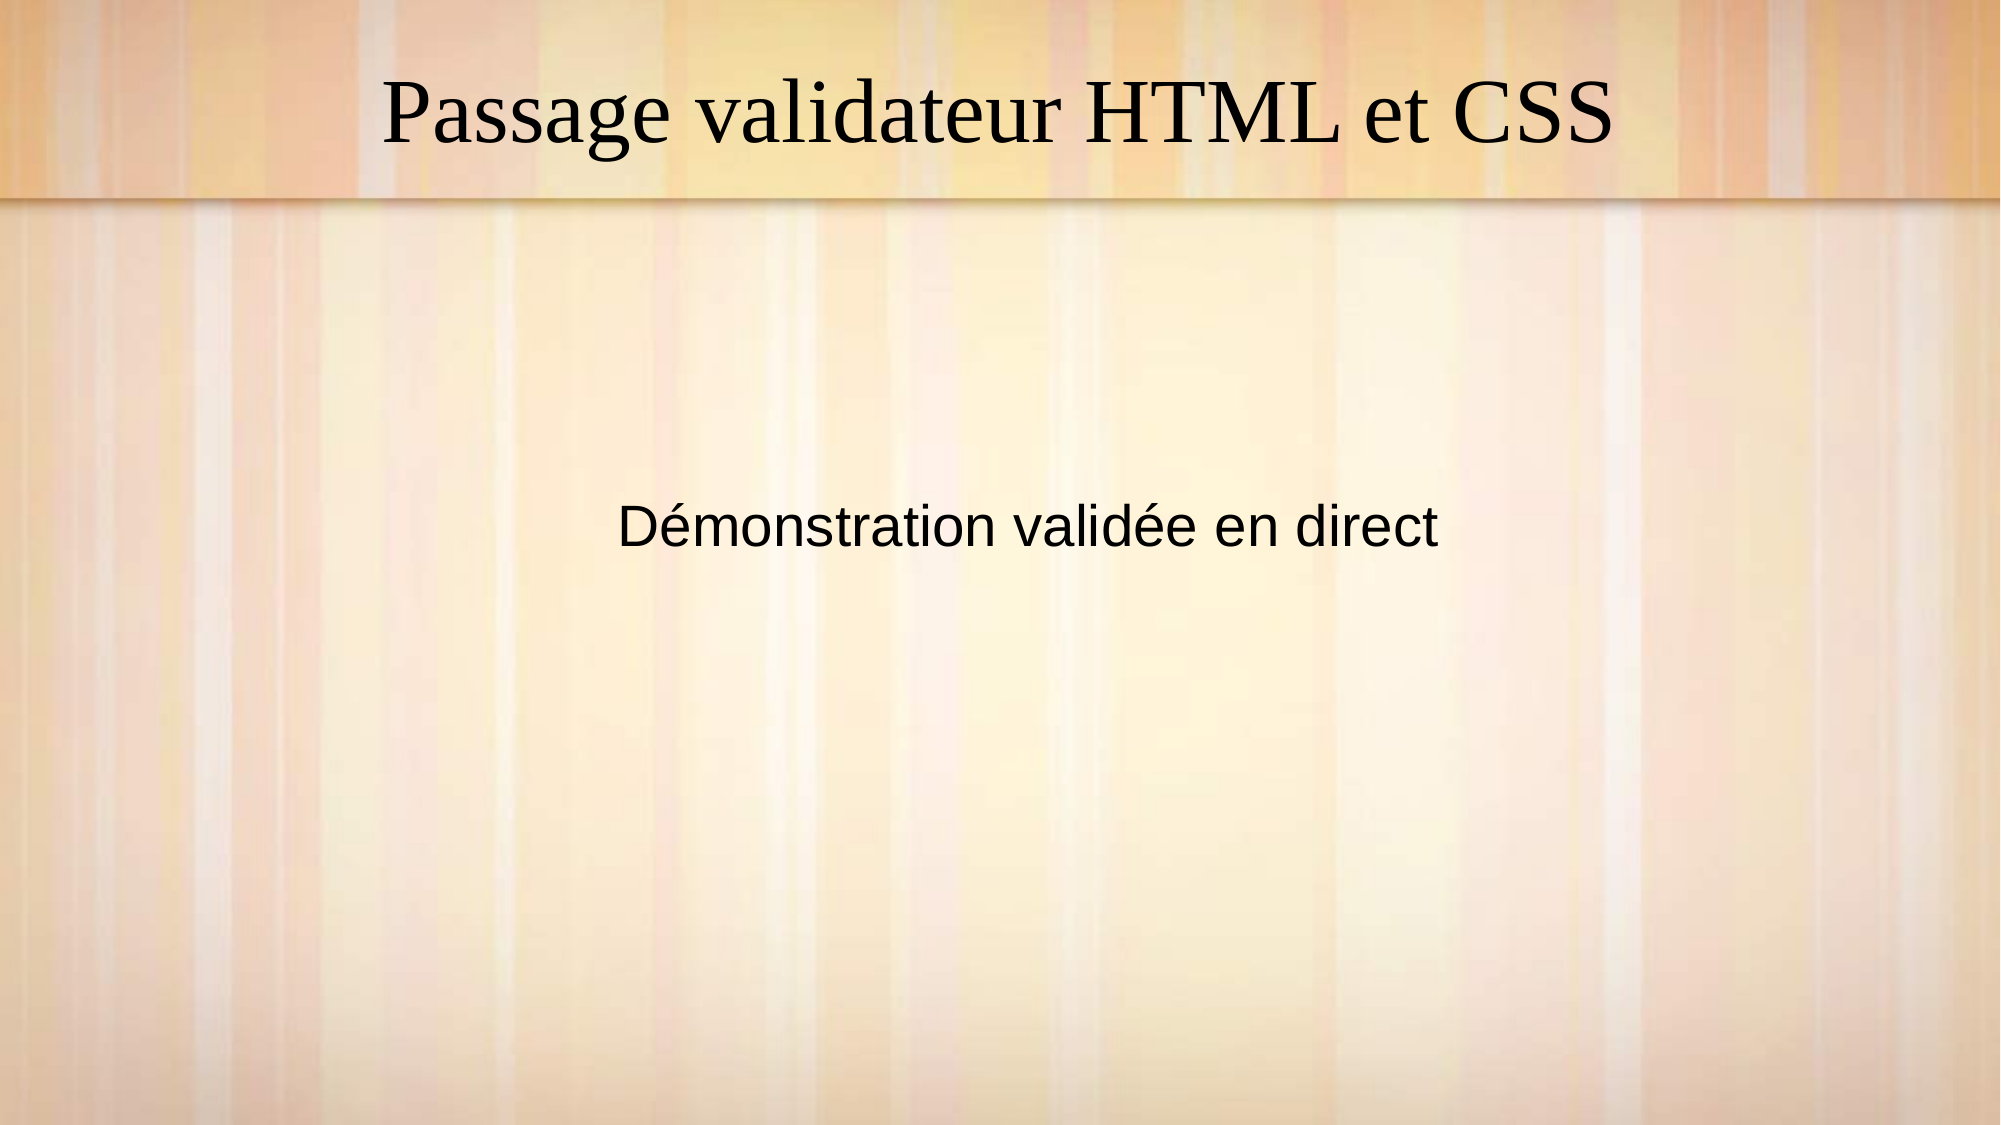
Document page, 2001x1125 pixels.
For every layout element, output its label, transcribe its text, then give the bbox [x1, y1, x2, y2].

list Démonstration validée en direct [152, 290, 1848, 1000]
picture [0, 0, 2001, 1125]
title Passage validateur HTML et CSS [151, 19, 1849, 192]
